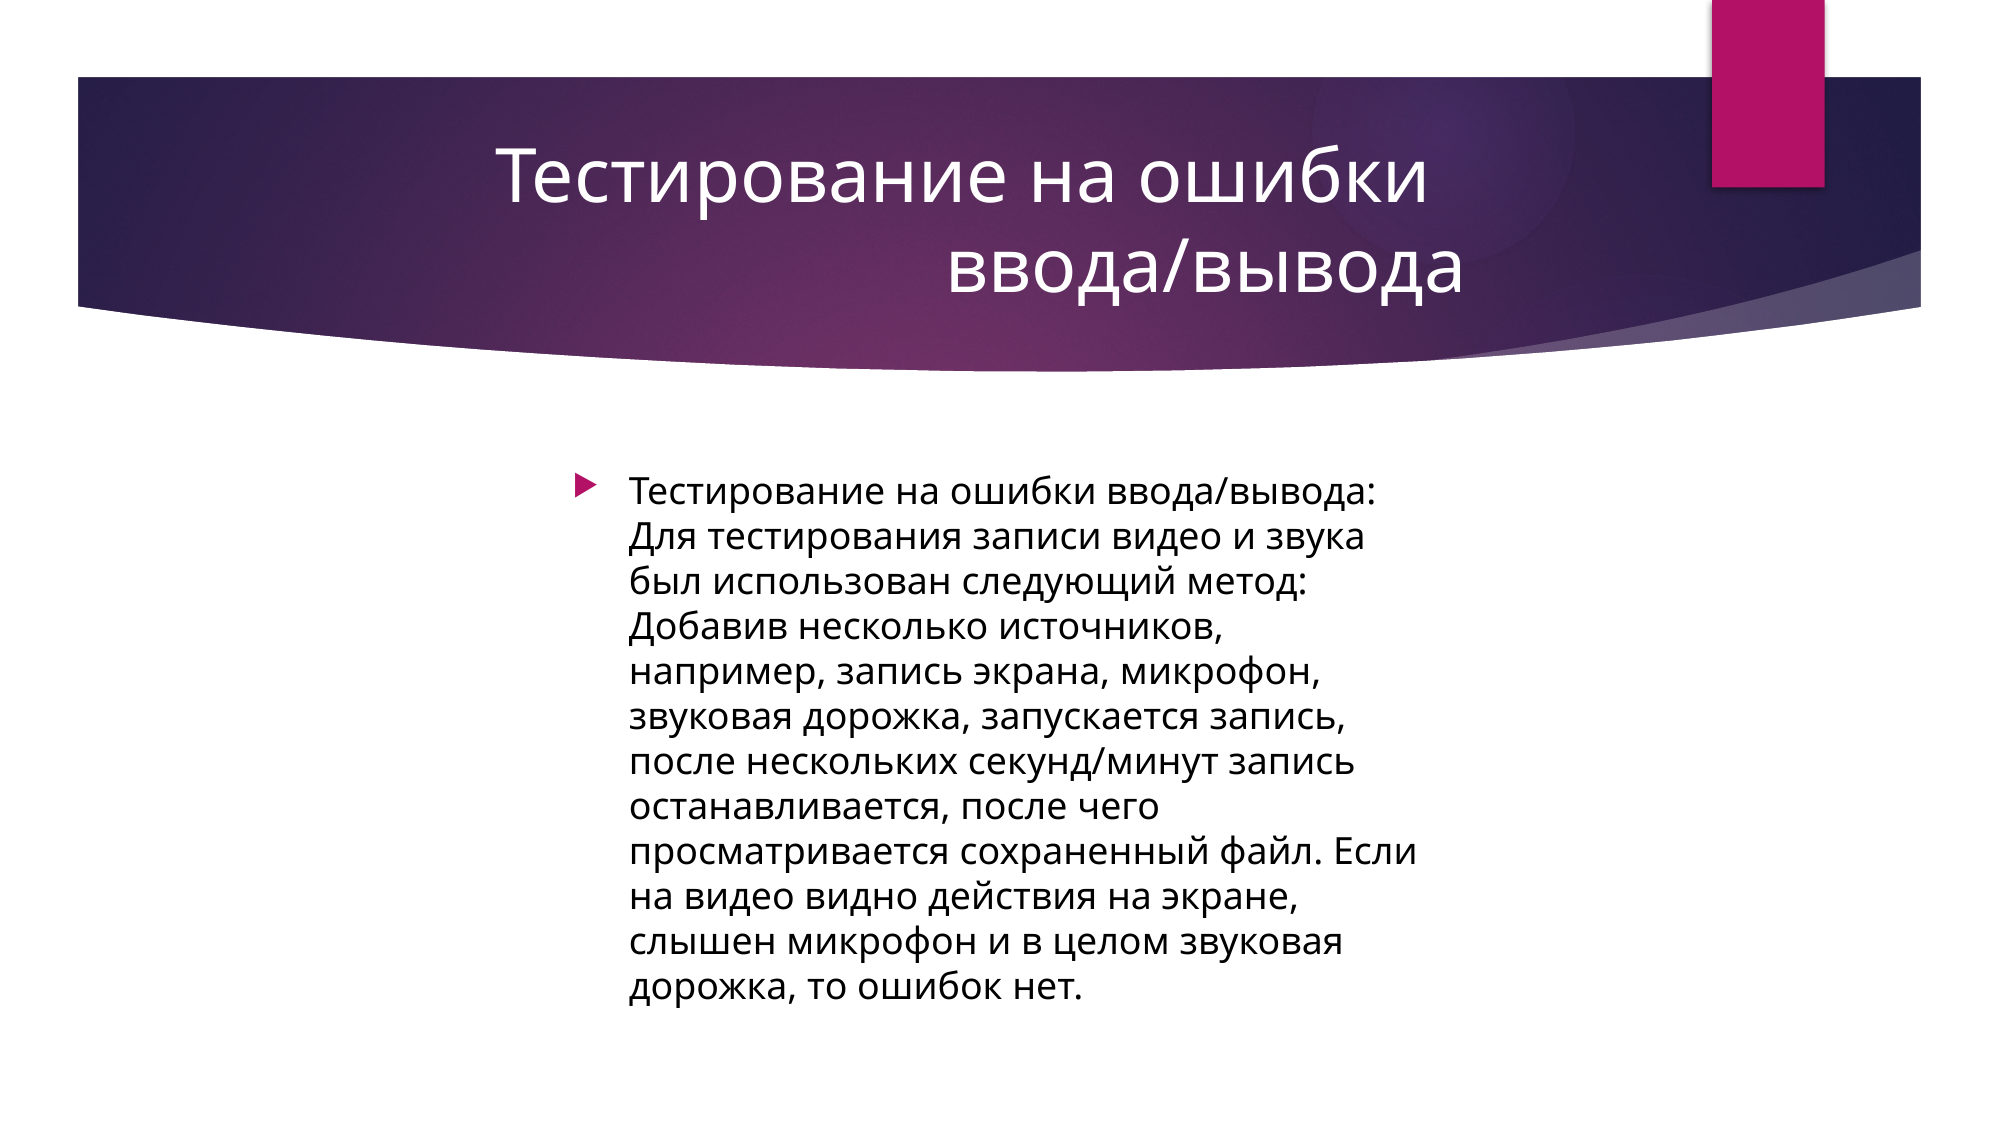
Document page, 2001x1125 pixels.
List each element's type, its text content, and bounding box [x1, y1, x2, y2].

list Тестирование на ошибки ввода/вывода: Для тестирования записи видео и звука был использован следующий метод: Добавив несколько источников, например, запись экрана, микрофон, звуковая дорожка, запускается запись, после нескольких секунд/минут запись останавливается, после чего просматривается сохраненный файл. Если на видео видно действия на экране, слышен микрофон и в целом звуковая дорожка, то ошибок нет. [557, 459, 1443, 1085]
title Тестирование на ошибки ввода/вывода [480, 159, 1627, 276]
